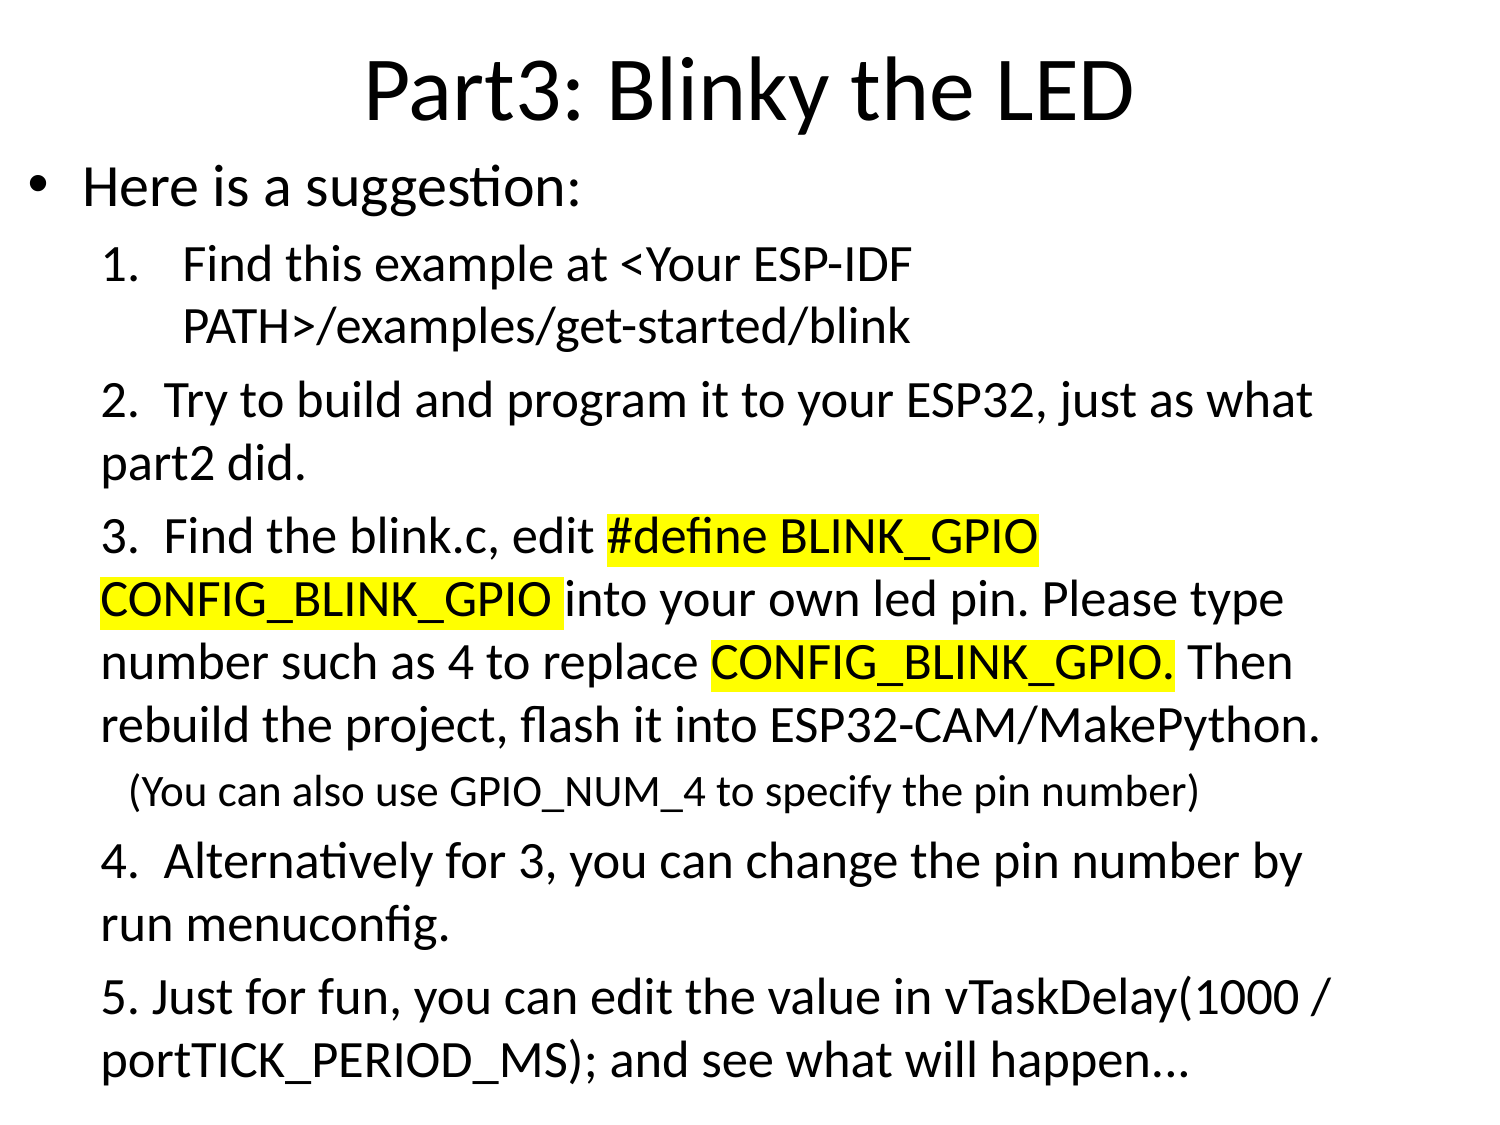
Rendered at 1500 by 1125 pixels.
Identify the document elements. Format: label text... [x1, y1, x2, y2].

list Here is a suggestion: Find this example at <Your ESP-IDF PATH>/examples/get-started/blink 2. Try to build and program it to your ESP32, just as what part2 did. 3. Find the blink.c, edit #define BLINK_GPIO CONFIG_BLINK_GPIO into your own led pin. Please type number such as 4 to replace CONFIG_BLINK_GPIO. Then rebuild the project, flash it into ESP32-CAM/MakePython. (You can also use GPIO_NUM_4 to specify the pin number) 4. Alternatively for 3, you can change the pin number by run menuconfig. 5. Just for fun, you can edit the value in vTaskDelay(1000 / portTICK_PERIOD_MS); and see what will happen... [12, 138, 1363, 1107]
title Part3: Blinky the LED [75, 45, 1425, 233]
